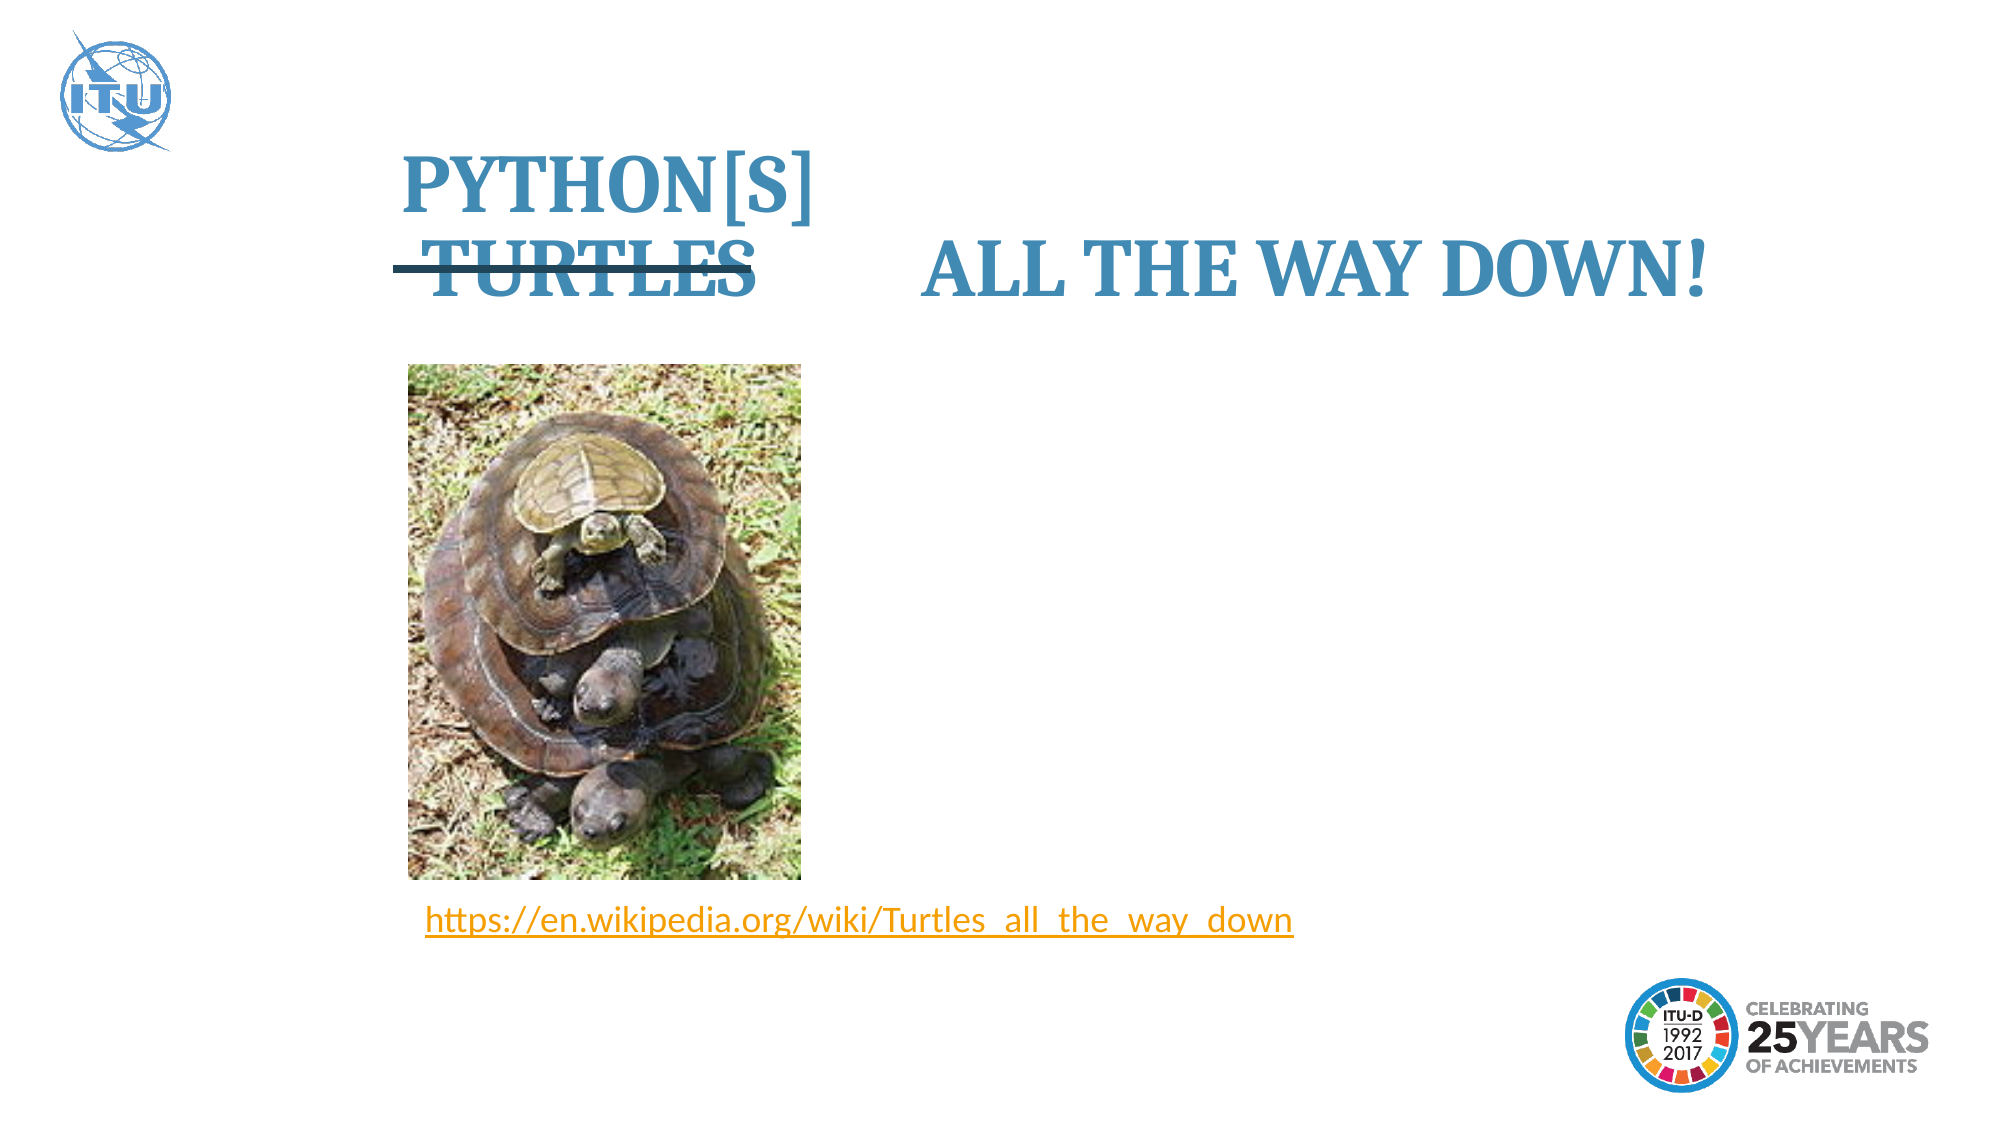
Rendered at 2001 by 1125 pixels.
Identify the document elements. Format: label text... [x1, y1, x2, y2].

picture [407, 364, 801, 880]
picture [1623, 977, 1930, 1093]
picture [57, 26, 177, 121]
text_box PYTHON[S] [0, 121, 1396, 237]
text_box https://en.wikipedia.org/wiki/Turtles_all_the_way_down [410, 887, 1309, 948]
text_box TURTLES ALL THE WAY DOWN! [180, 205, 1807, 321]
